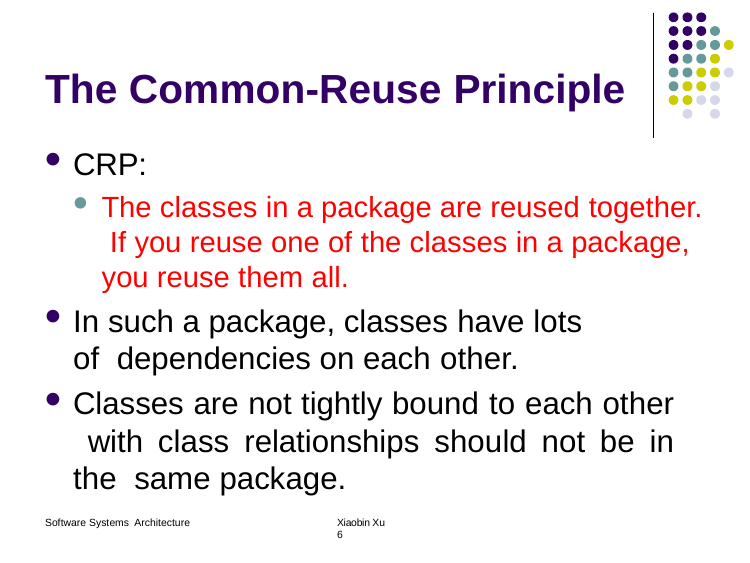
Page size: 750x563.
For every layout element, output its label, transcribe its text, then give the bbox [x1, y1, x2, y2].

title The Common-Reuse Principle [42, 60, 627, 134]
text_box CRP: The classes in a package are reused together. If you reuse one of the classes in a package, you reuse them all. In such a package, classes have lots of dependencies on each other. Classes are not tightly bound to each other with class relationships should not be in the same package. Software Systems Architecture Xiaobin Xu 6 [42, 134, 708, 541]
